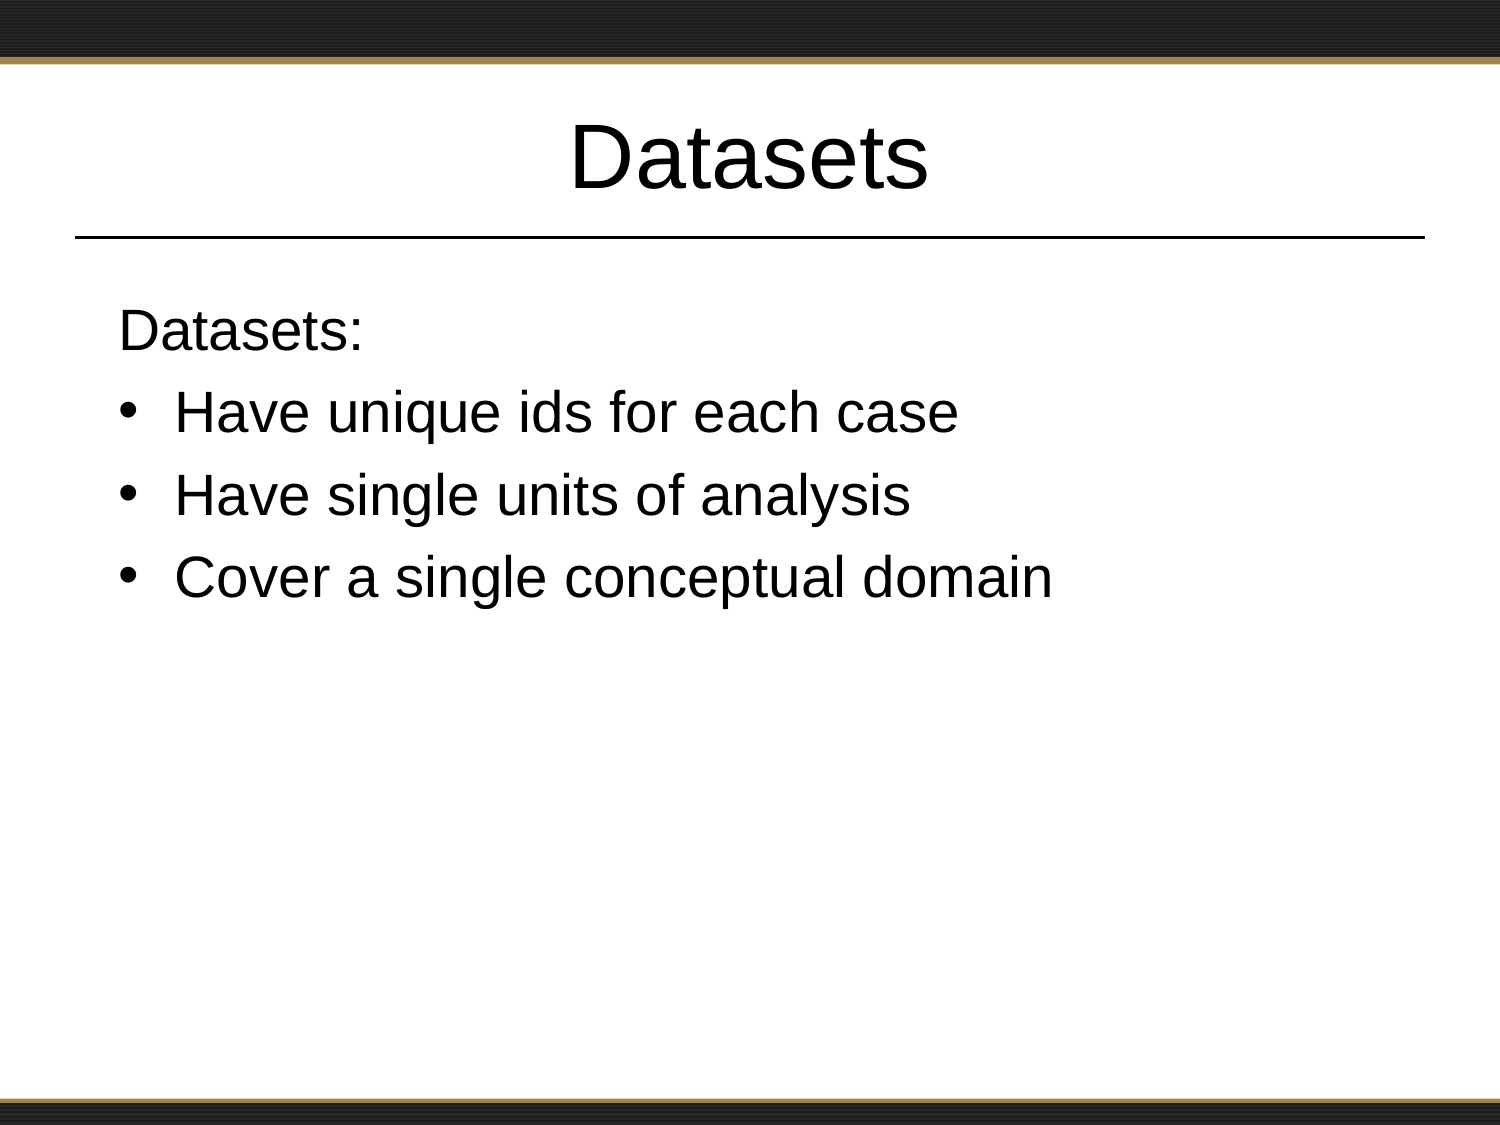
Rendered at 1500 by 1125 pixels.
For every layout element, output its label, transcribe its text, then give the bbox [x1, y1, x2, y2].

picture [0, 0, 1500, 57]
picture [0, 1103, 1500, 1125]
list Datasets: Have unique ids for each case Have single units of analysis Cover a single conceptual domain [103, 284, 1397, 999]
title Datasets [103, 50, 1397, 269]
